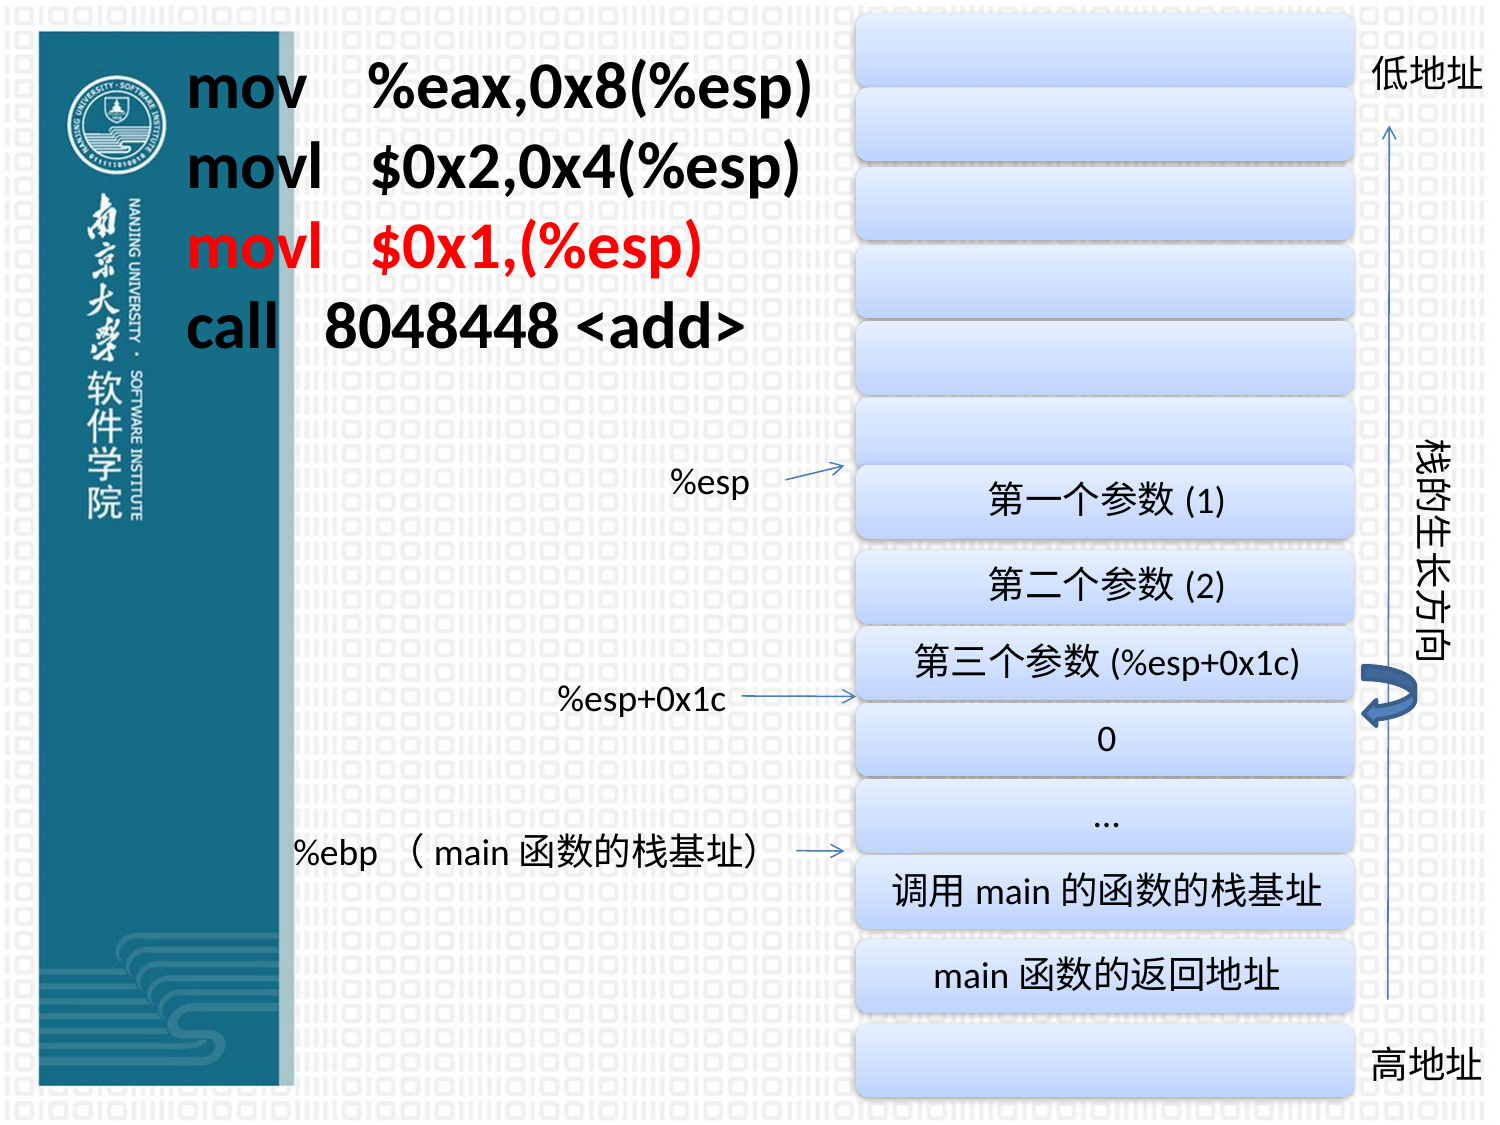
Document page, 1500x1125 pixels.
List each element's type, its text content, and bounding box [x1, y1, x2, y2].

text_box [785, 465, 845, 481]
picture [1355, 0, 1500, 1125]
text_box 高地址 [1362, 1033, 1499, 1094]
text_box [1362, 663, 1382, 683]
picture [0, 0, 855, 1125]
text_box 低地址 [1362, 42, 1500, 103]
text_box 栈的生长方向 [1395, 423, 1465, 667]
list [855, 0, 1355, 1125]
text_box mov %eax,0x8(%esp) movl $0x2,0x4(%esp) movl $0x1,(%esp) call 8048448 <add> [171, 30, 848, 374]
text_box %ebp（main函数的栈基址） [278, 820, 797, 881]
text_box [1362, 698, 1382, 728]
text_box %esp+0x1c [542, 666, 742, 726]
text_box %esp [655, 449, 786, 510]
text_box [1395, 668, 1418, 719]
